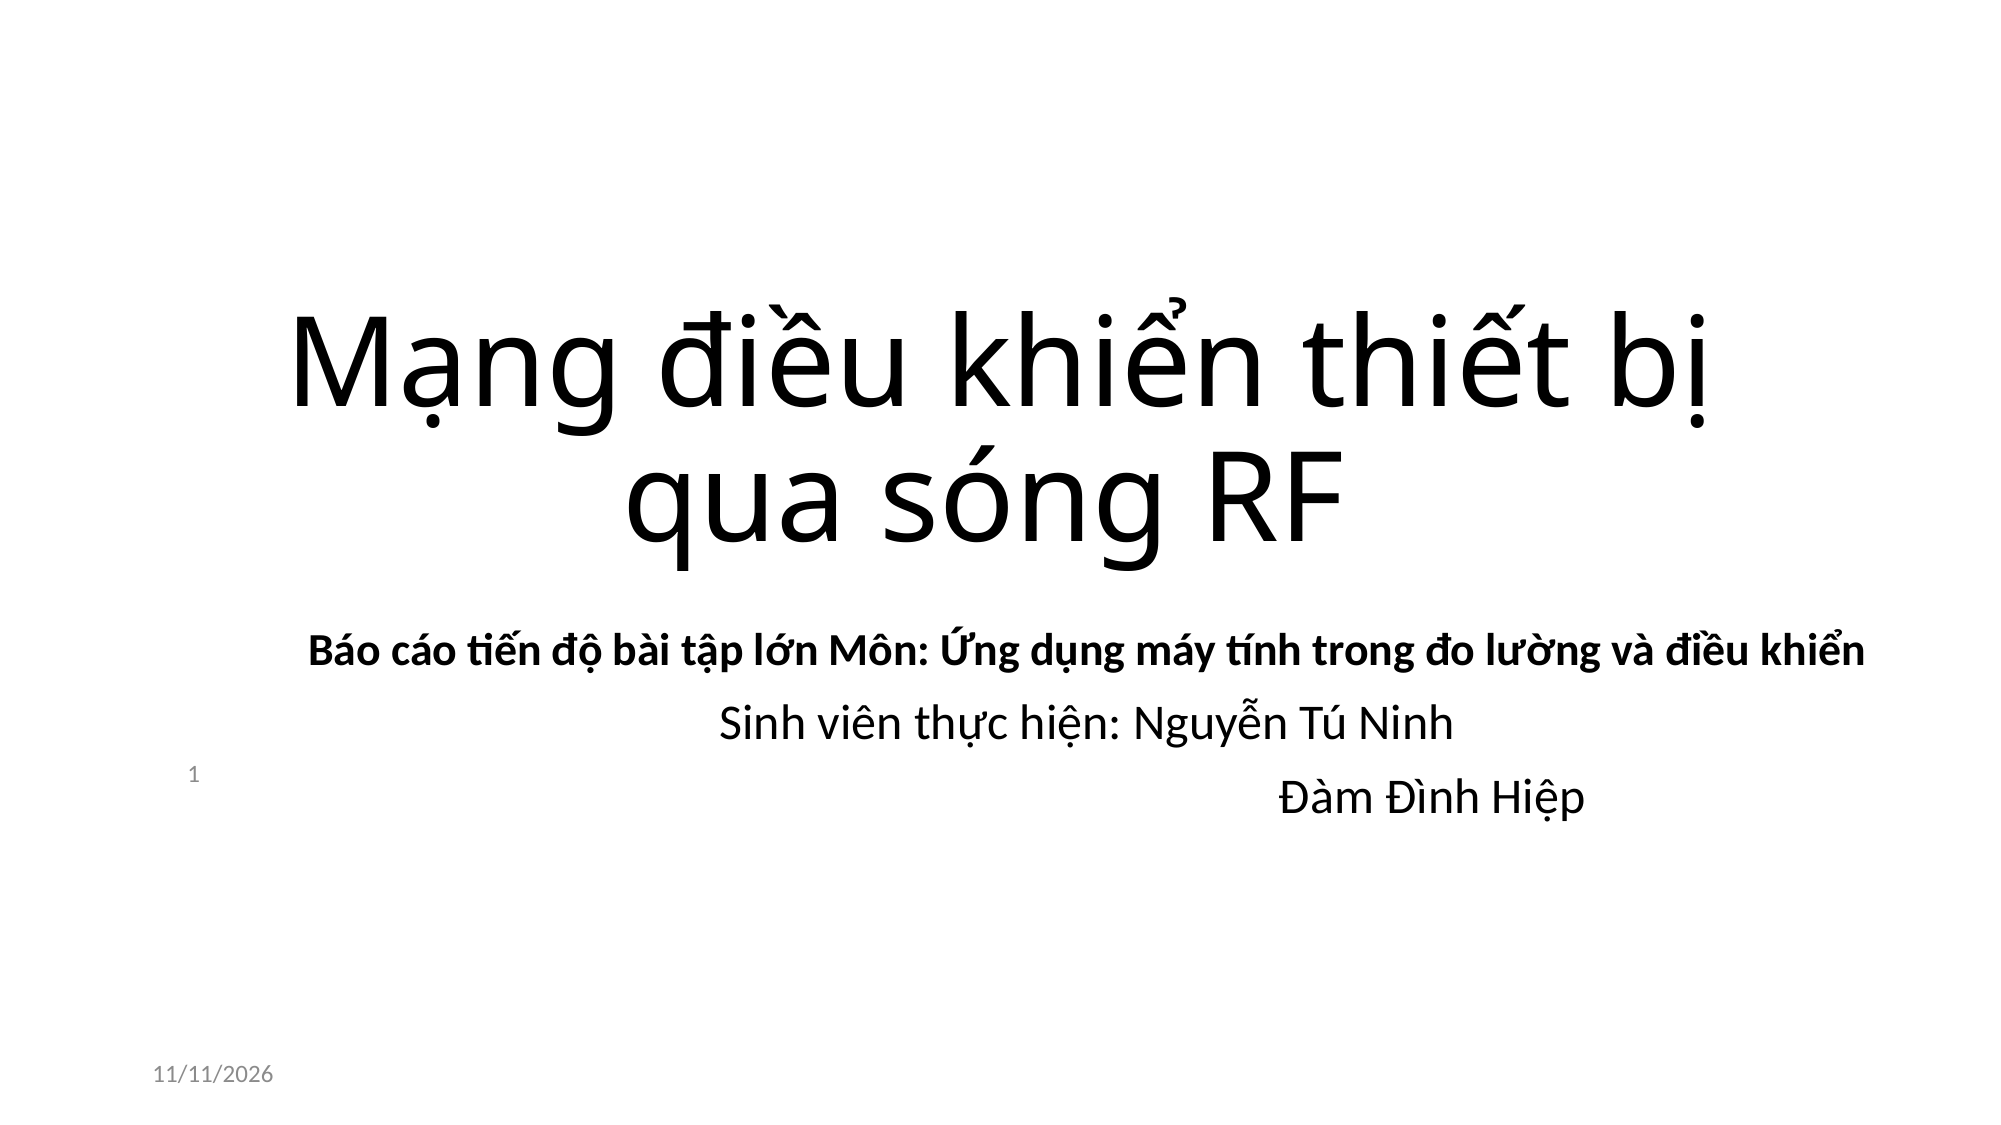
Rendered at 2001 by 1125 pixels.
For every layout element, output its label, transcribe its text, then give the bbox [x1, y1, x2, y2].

slide_number 1 [87, 743, 216, 803]
title Mạng điều khiển thiết bị qua sóng RF [249, 184, 1750, 576]
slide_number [137, 1042, 588, 1103]
subtitle Báo cáo tiến độ bài tập lớn Môn: Ứng dụng máy tính trong đo lường và điều khiển Sinh viên thực hiện: Nguyễn Tú Ninh Đàm Đình Hiệp [174, 618, 2000, 841]
